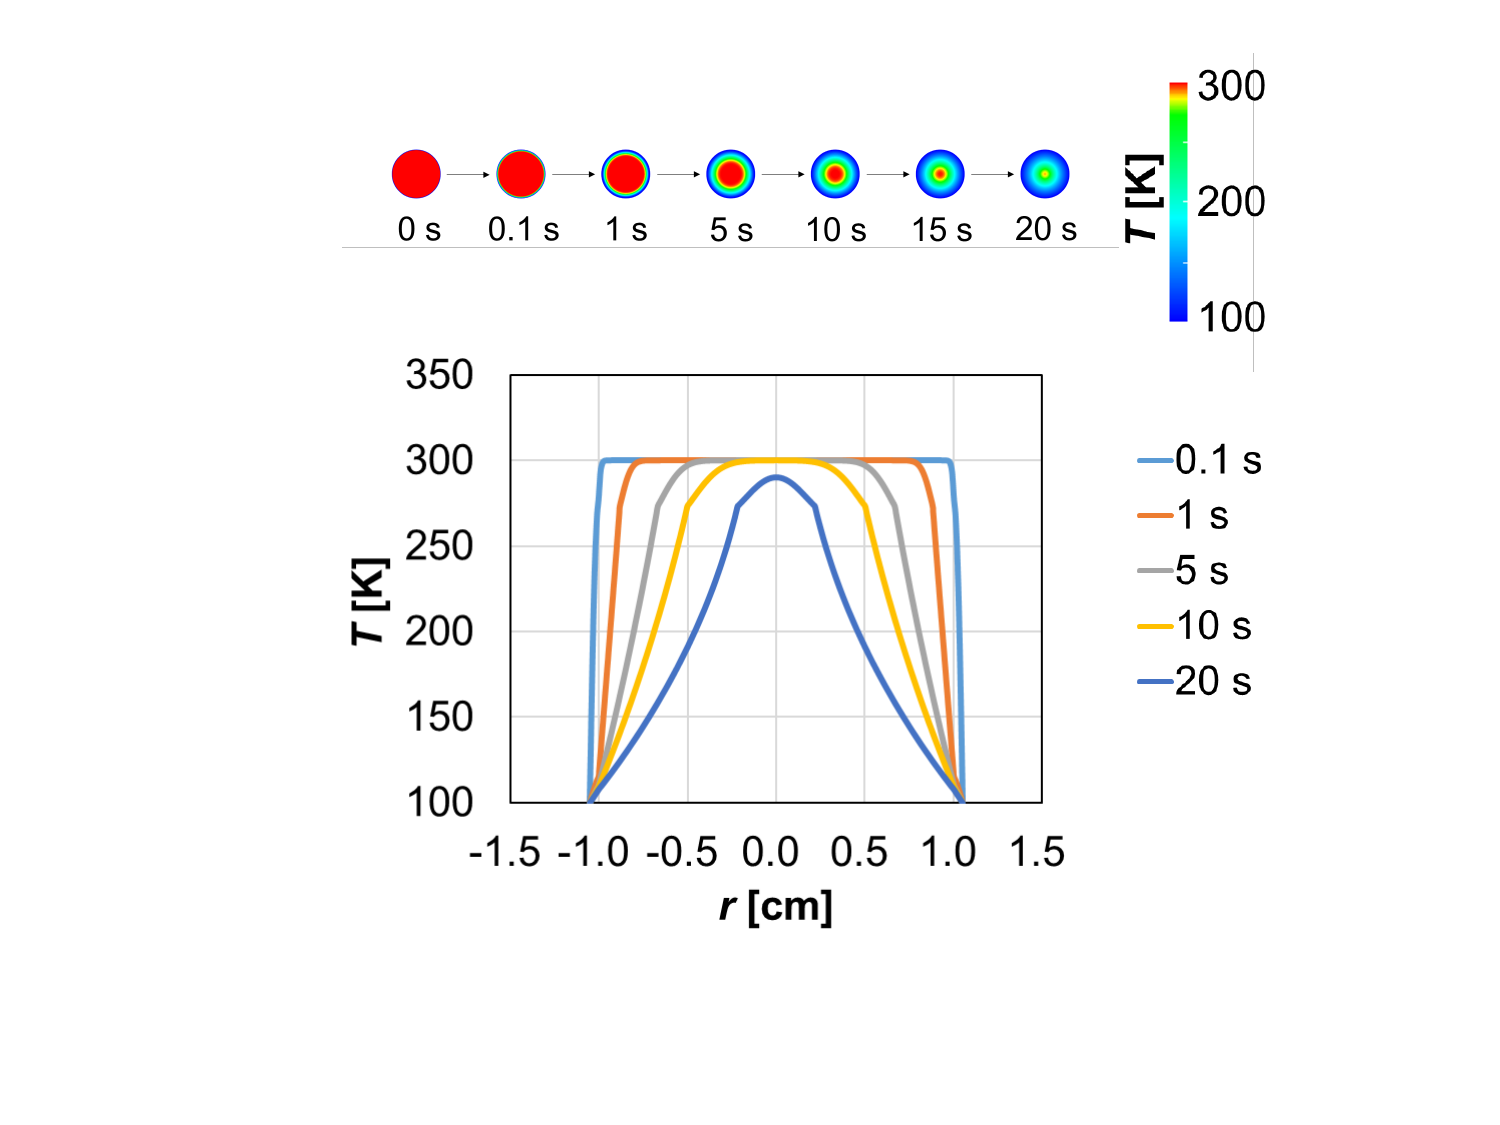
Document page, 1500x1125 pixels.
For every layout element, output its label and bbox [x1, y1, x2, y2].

picture [1118, 422, 1295, 724]
picture [324, 45, 1296, 956]
